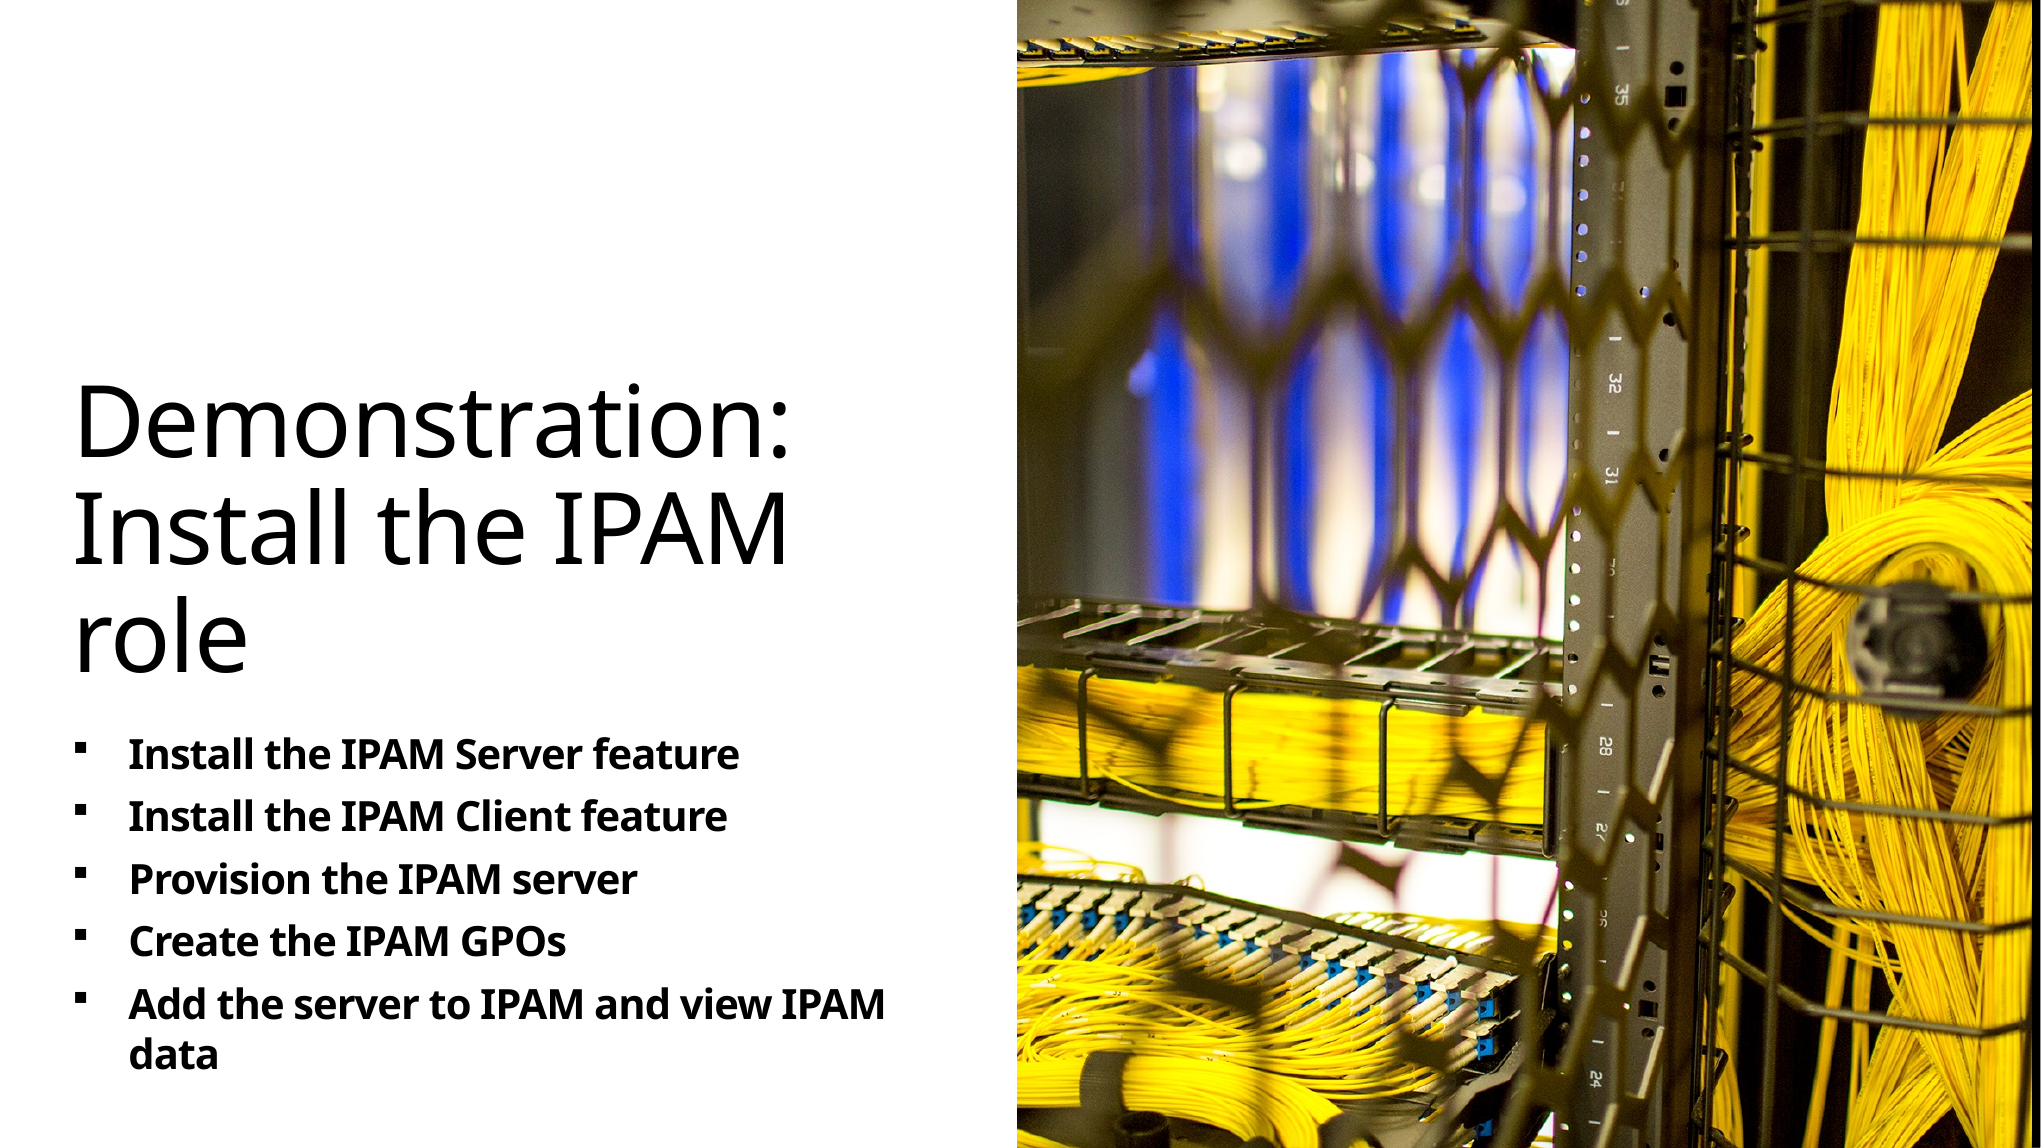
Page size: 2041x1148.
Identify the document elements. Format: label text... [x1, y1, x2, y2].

subtitle Install the IPAM Server feature Install the IPAM Client feature Provision the IPAM server Create the IPAM GPOs Add the server to IPAM and view IPAM data [71, 727, 981, 1112]
title Demonstration: Install the IPAM role [71, 339, 981, 725]
picture [1017, 0, 2032, 1148]
